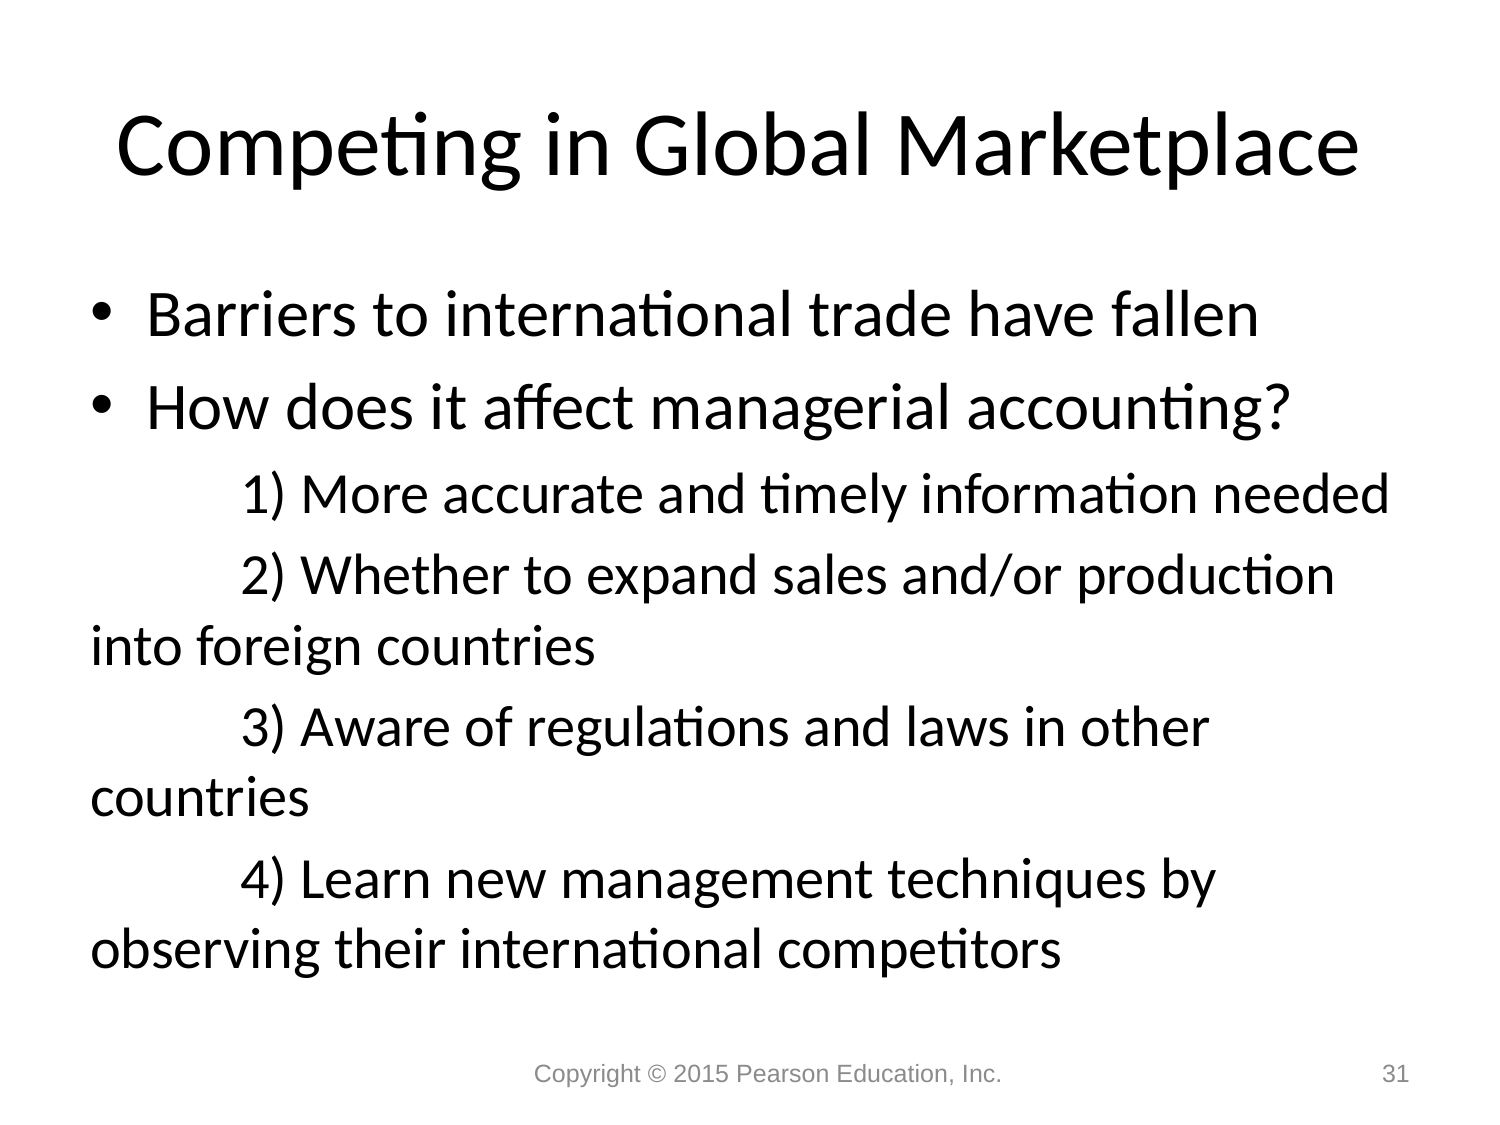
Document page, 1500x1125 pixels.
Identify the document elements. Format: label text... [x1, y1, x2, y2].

list Barriers to international trade have fallen How does it affect managerial accounting? 1) More accurate and timely information needed 2) Whether to expand sales and/or production into foreign countries 3) Aware of regulations and laws in other countries 4) Learn new management techniques by observing their international competitors [75, 262, 1425, 1005]
footer Copyright © 2015 Pearson Education, Inc. [512, 1042, 1025, 1103]
title Competing in Global Marketplace [75, 45, 1425, 233]
slide_number 31 [1074, 1042, 1425, 1103]
